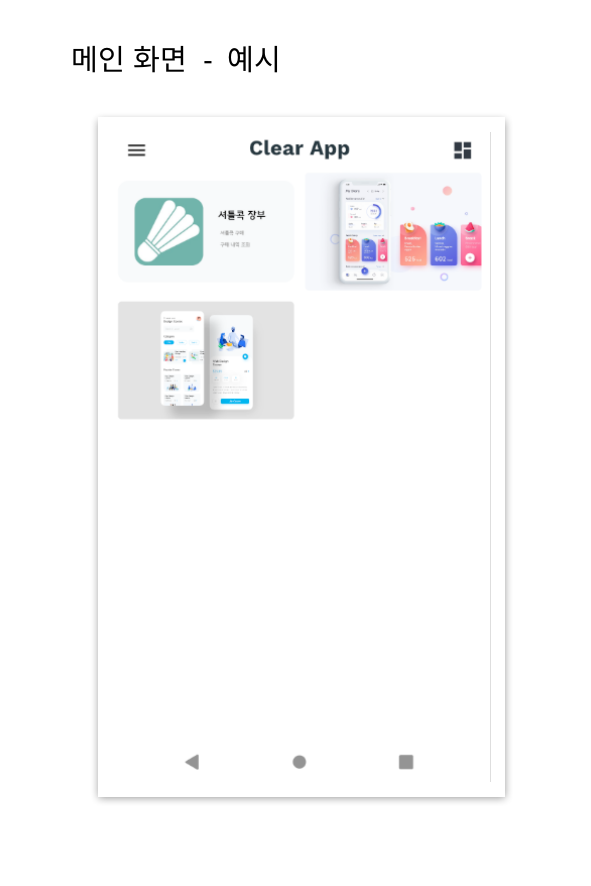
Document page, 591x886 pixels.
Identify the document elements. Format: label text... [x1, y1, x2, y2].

text_box 메인 화면 - 예시 [57, 33, 297, 84]
picture [112, 131, 491, 783]
